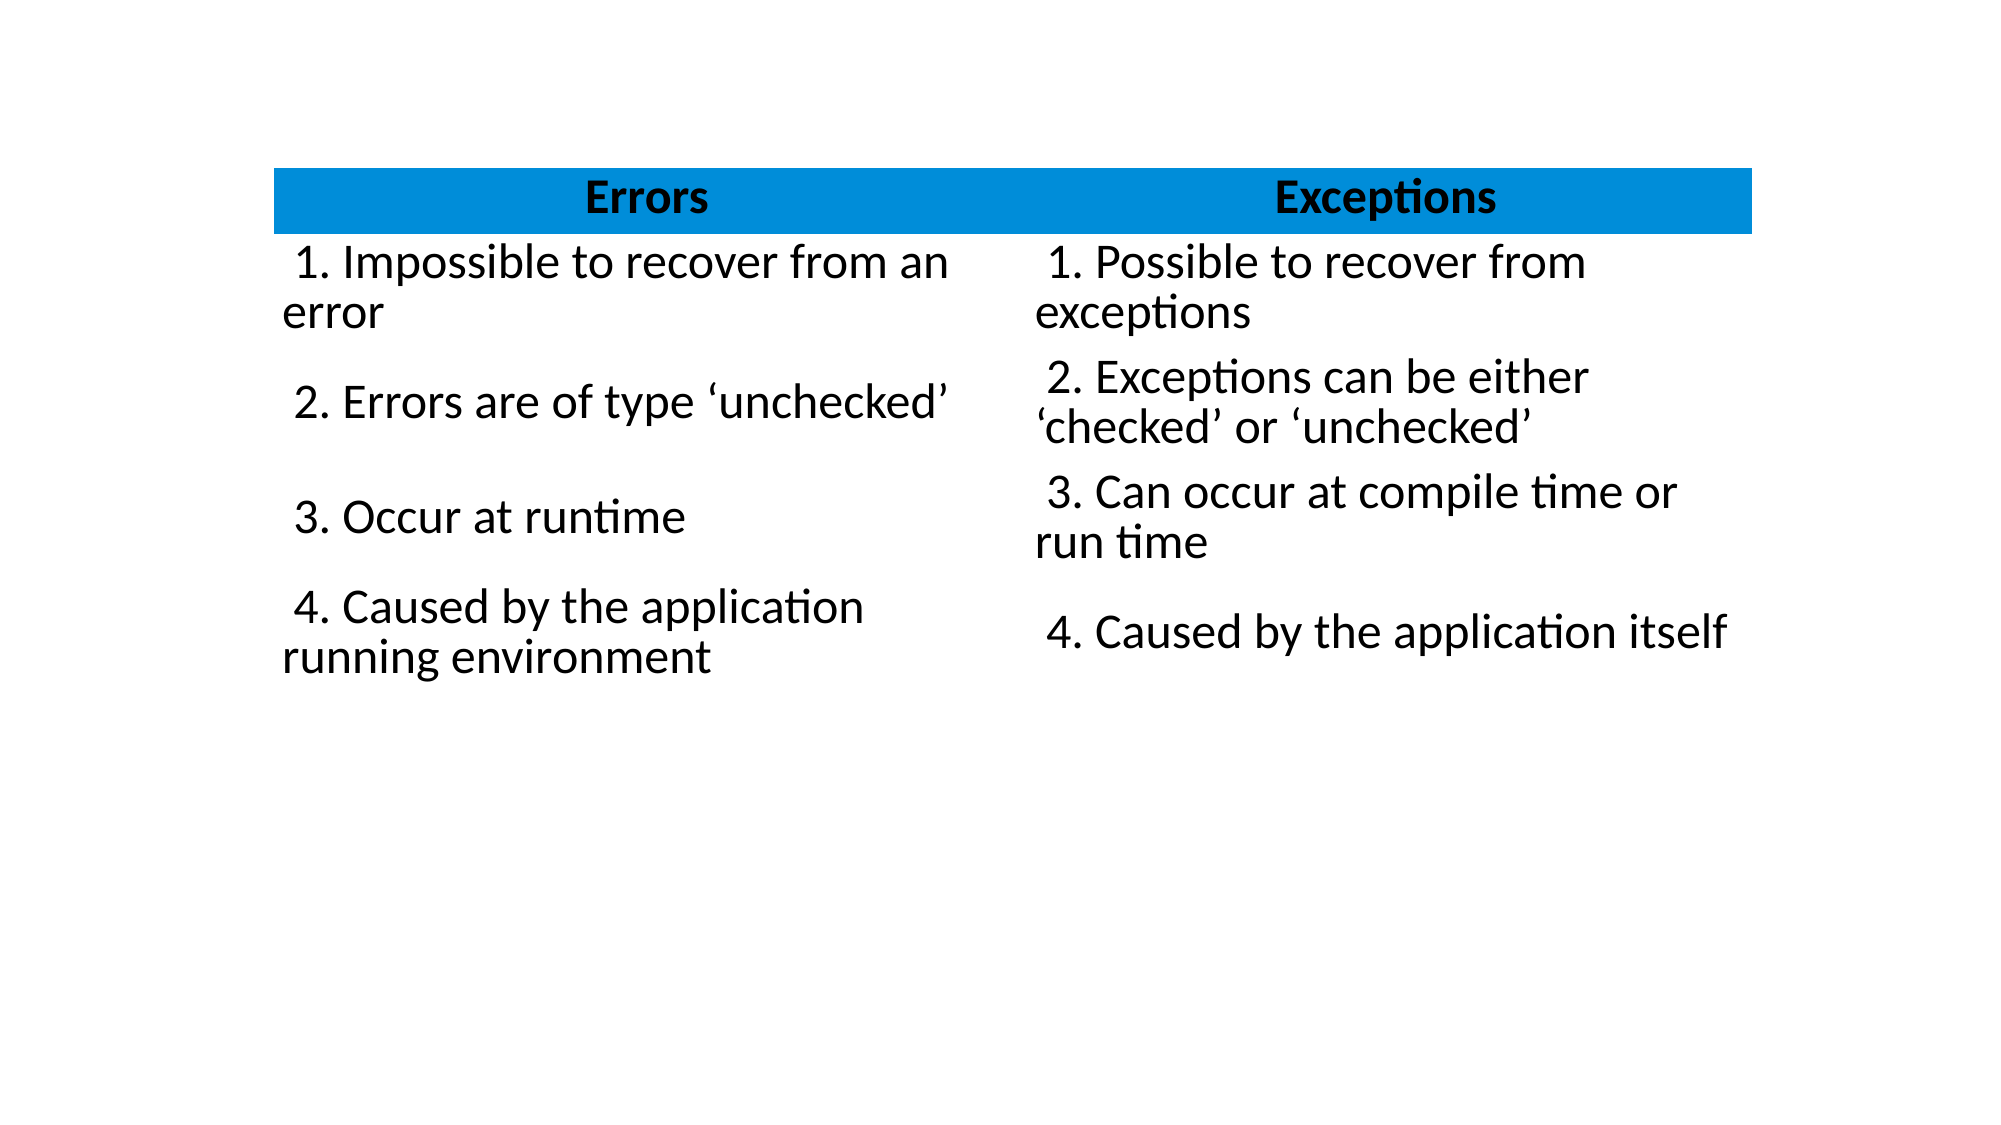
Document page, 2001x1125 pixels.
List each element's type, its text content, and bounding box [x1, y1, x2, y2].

table_header Exceptions [1027, 168, 1752, 234]
table_header Errors [274, 168, 1027, 234]
table_cell 2. Exceptions can be either ‘checked’ or ‘unchecked’ [1027, 349, 1752, 464]
table_cell 2. Errors are of type ‘unchecked’ [274, 349, 1027, 464]
table_cell 1. Possible to recover from exceptions [1027, 234, 1752, 349]
table_cell 4. Caused by the application running environment [274, 579, 1027, 694]
table_cell 3. Occur at runtime [274, 464, 1027, 579]
table_cell 3. Can occur at compile time or run time [1027, 464, 1752, 579]
table_cell 4. Caused by the application itself [1027, 579, 1752, 694]
table_cell 1. Impossible to recover from an error [274, 234, 1027, 349]
